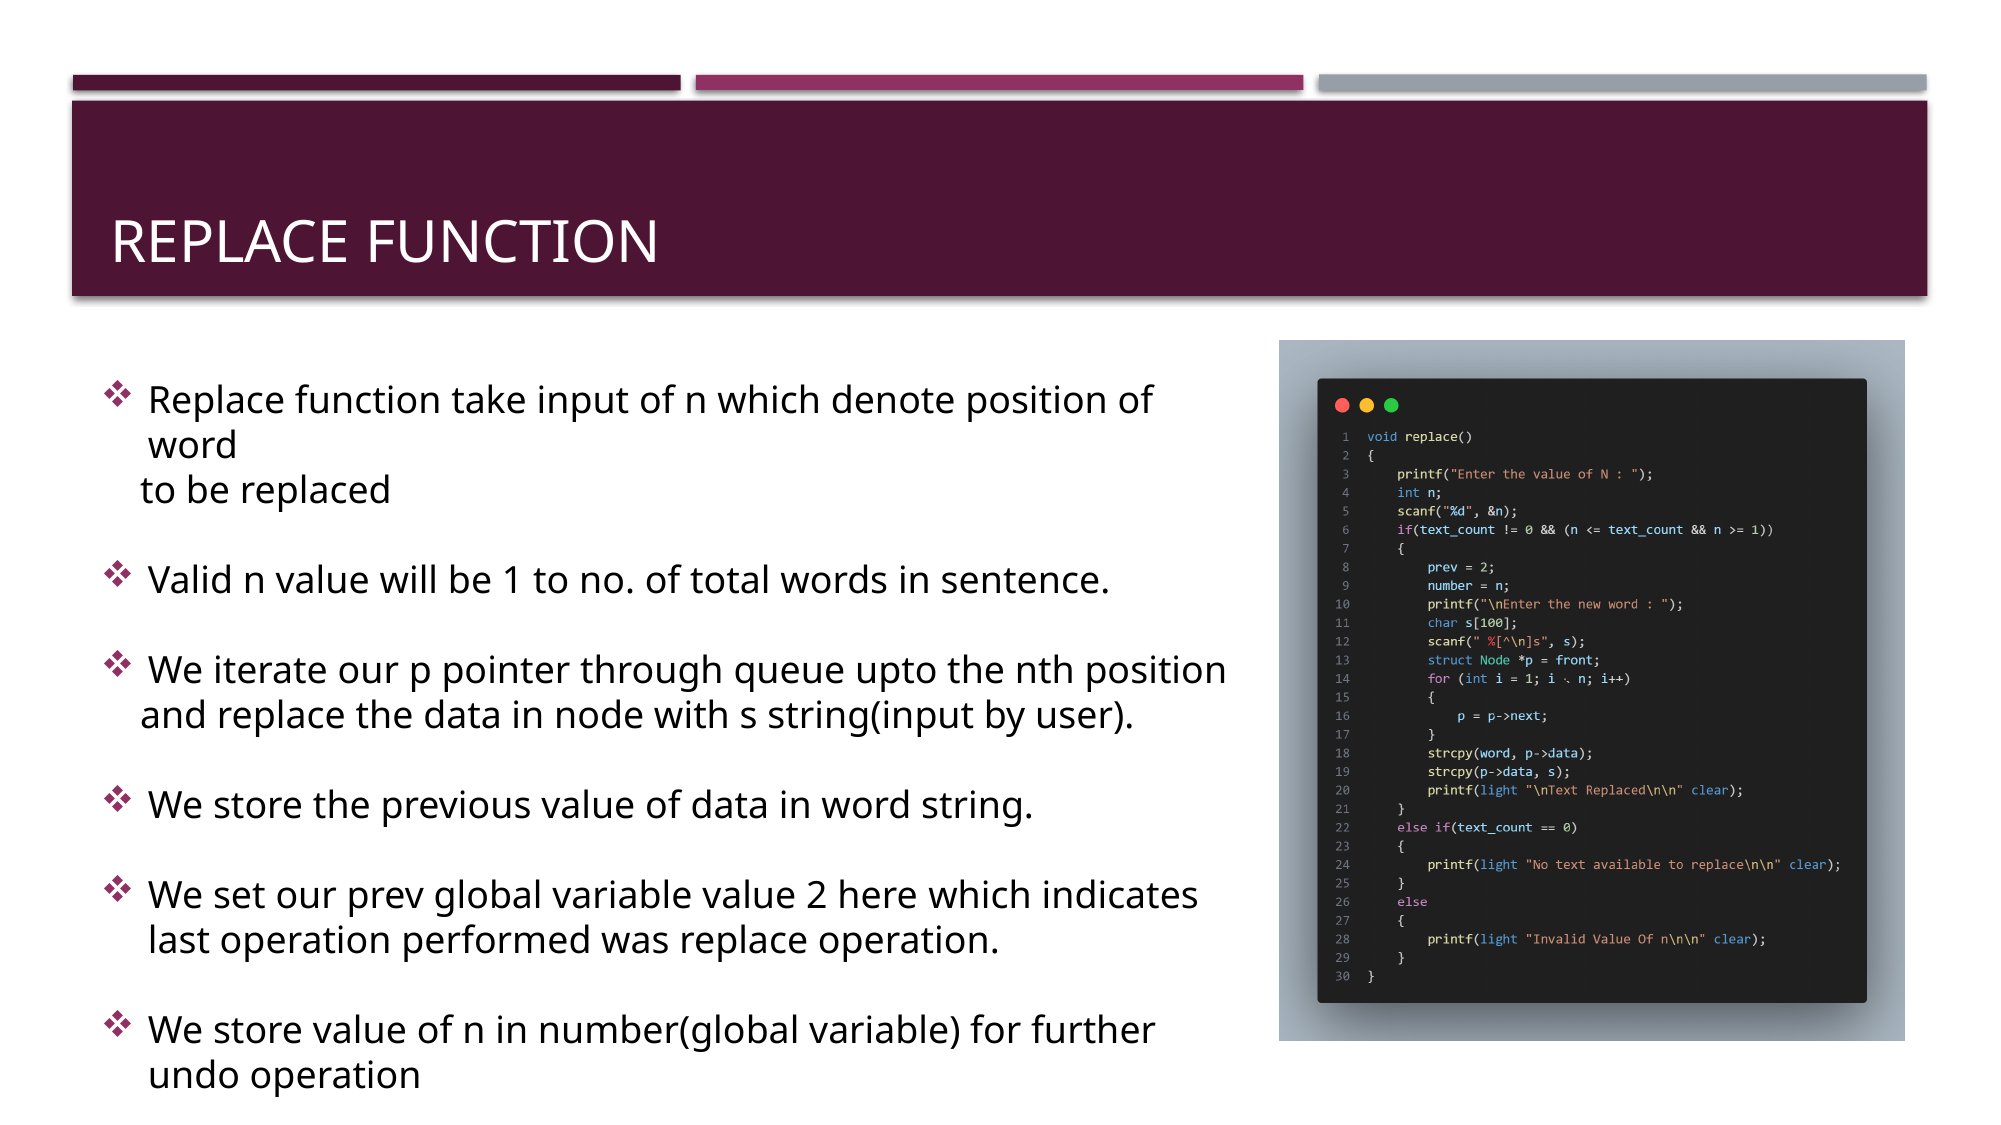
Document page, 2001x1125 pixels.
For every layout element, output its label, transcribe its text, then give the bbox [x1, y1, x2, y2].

text_box Replace function take input of n which denote position of word to be replaced Valid n value will be 1 to no. of total words in sentence. We iterate our p pointer through queue upto the nth position and replace the data in node with s string(input by user). We store the previous value of data in word string. We set our prev global variable value 2 here which indicates last operation performed was replace operation. We store value of n in number(global variable) for further undo operation [86, 368, 1268, 1125]
picture [1278, 340, 1906, 1041]
title Replace Function [95, 115, 1905, 282]
